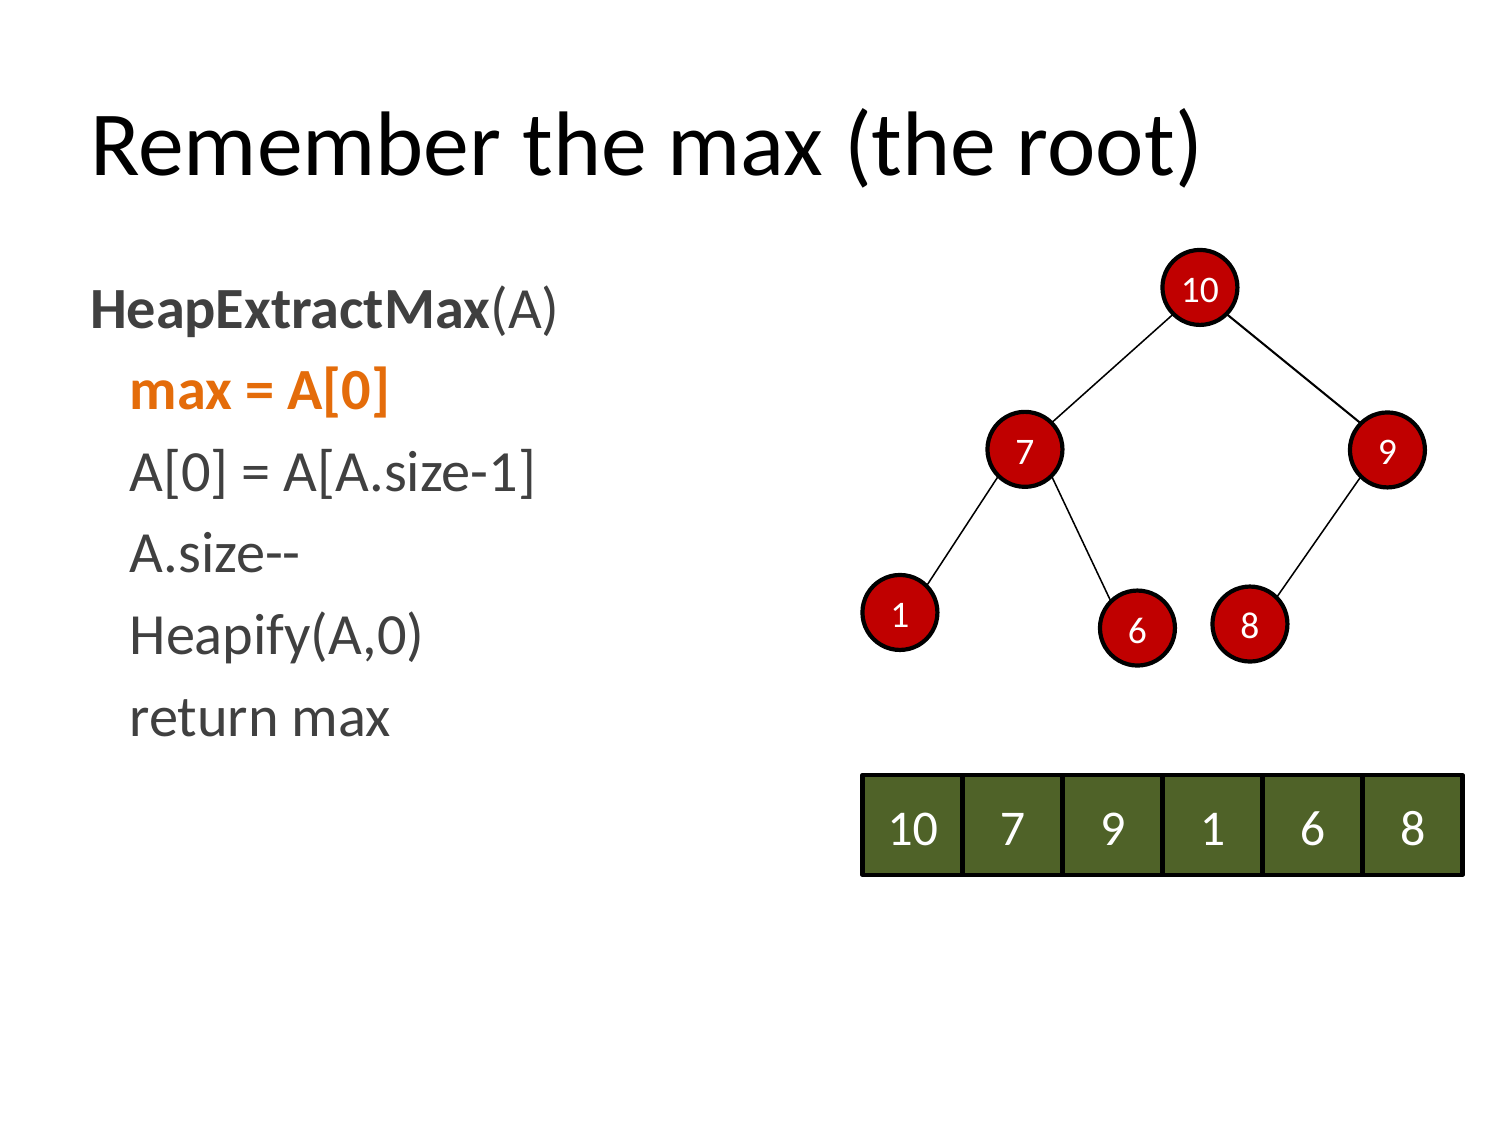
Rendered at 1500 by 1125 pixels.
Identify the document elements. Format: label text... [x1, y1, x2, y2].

text_box 10 [860, 773, 960, 877]
list HeapExtractMax(A) max = A[0] A[0] = A[A.size-1] A.size-- Heapify(A,0) return max [75, 262, 813, 950]
text_box 9 [1347, 410, 1428, 490]
text_box 7 [985, 409, 1065, 489]
text_box 8 [1210, 584, 1290, 664]
text_box 6 [1260, 773, 1360, 877]
text_box [1176, 317, 1222, 328]
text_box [1051, 313, 1174, 424]
text_box 6 [1097, 588, 1178, 668]
text_box 1 [1160, 773, 1260, 877]
text_box 9 [1060, 773, 1160, 877]
text_box [1174, 247, 1226, 257]
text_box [1276, 476, 1362, 598]
text_box 8 [1360, 773, 1465, 877]
text_box 7 [960, 773, 1060, 877]
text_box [1051, 475, 1112, 602]
text_box [1160, 267, 1166, 308]
text_box 10 [1166, 257, 1234, 317]
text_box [926, 475, 999, 587]
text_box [1226, 313, 1362, 424]
text_box [1234, 267, 1240, 308]
text_box 1 [860, 572, 940, 653]
title Remember the max (the root) [75, 45, 1425, 233]
